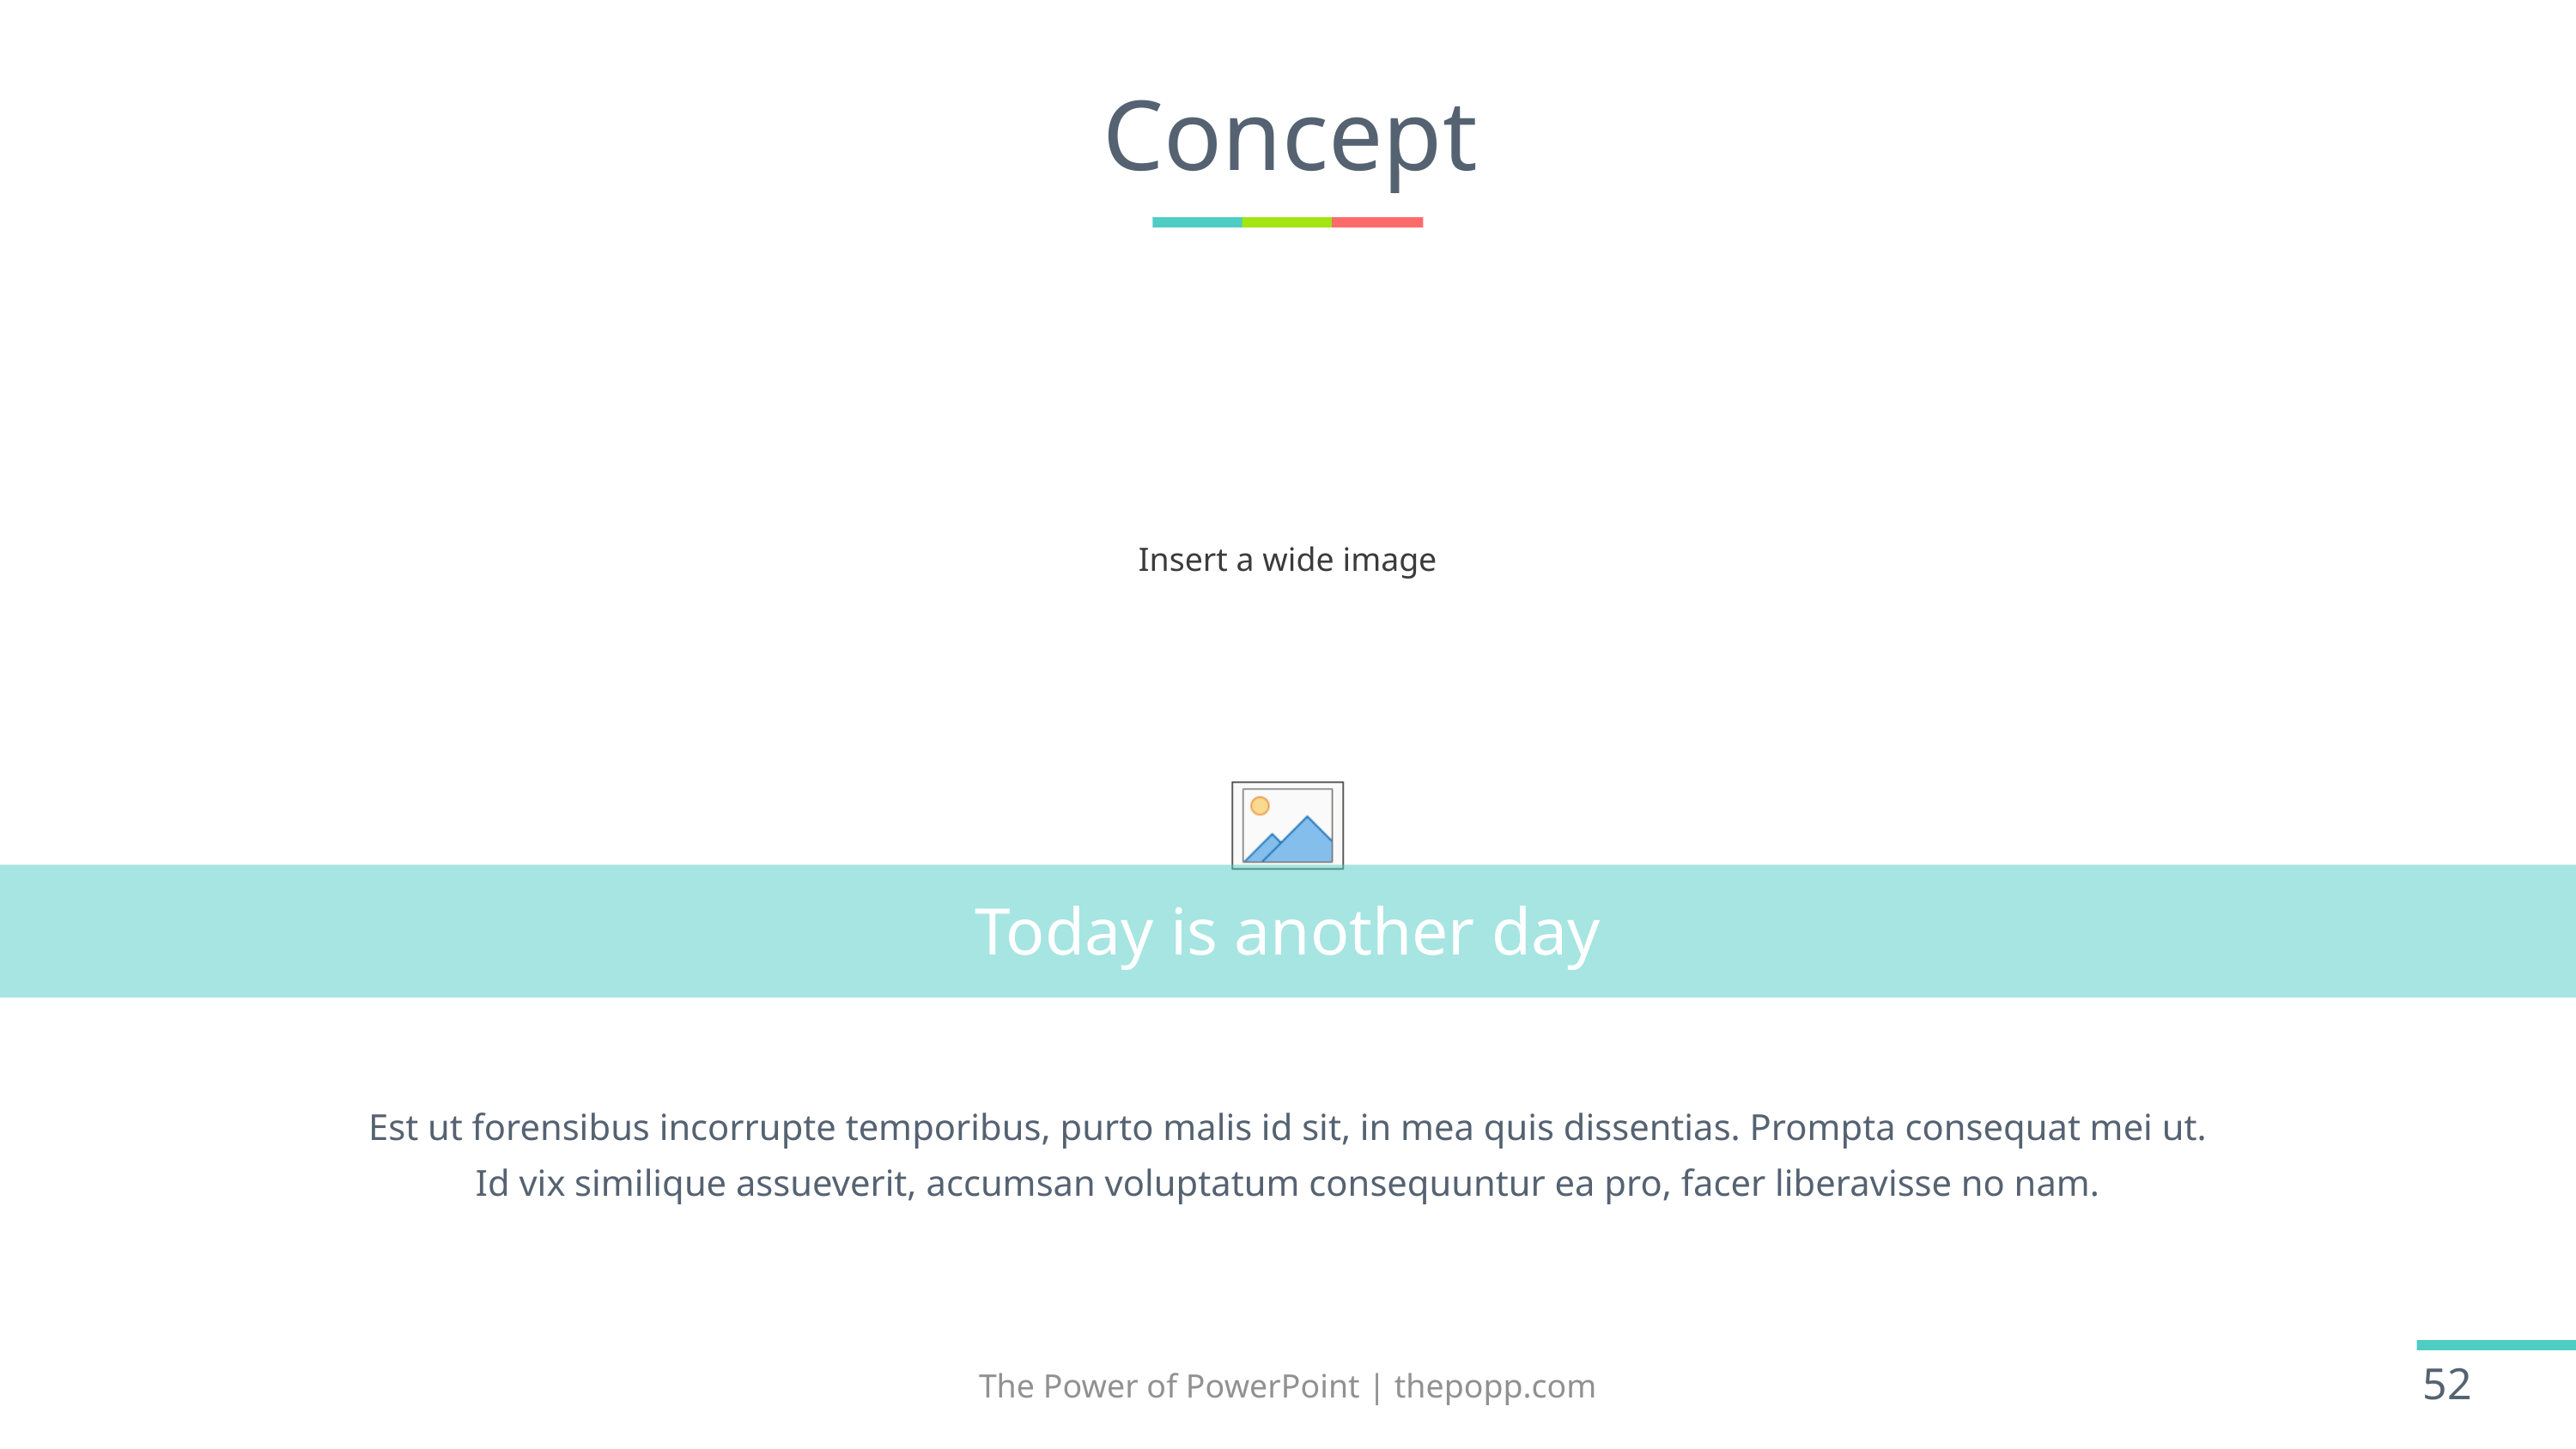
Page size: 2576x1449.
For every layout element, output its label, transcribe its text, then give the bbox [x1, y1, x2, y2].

footer The Power of PowerPoint | thepopp.com [853, 1349, 1723, 1427]
title Concept [69, 49, 2512, 230]
picture [0, 378, 2576, 1274]
slide_number 52 [2409, 1351, 2576, 1421]
